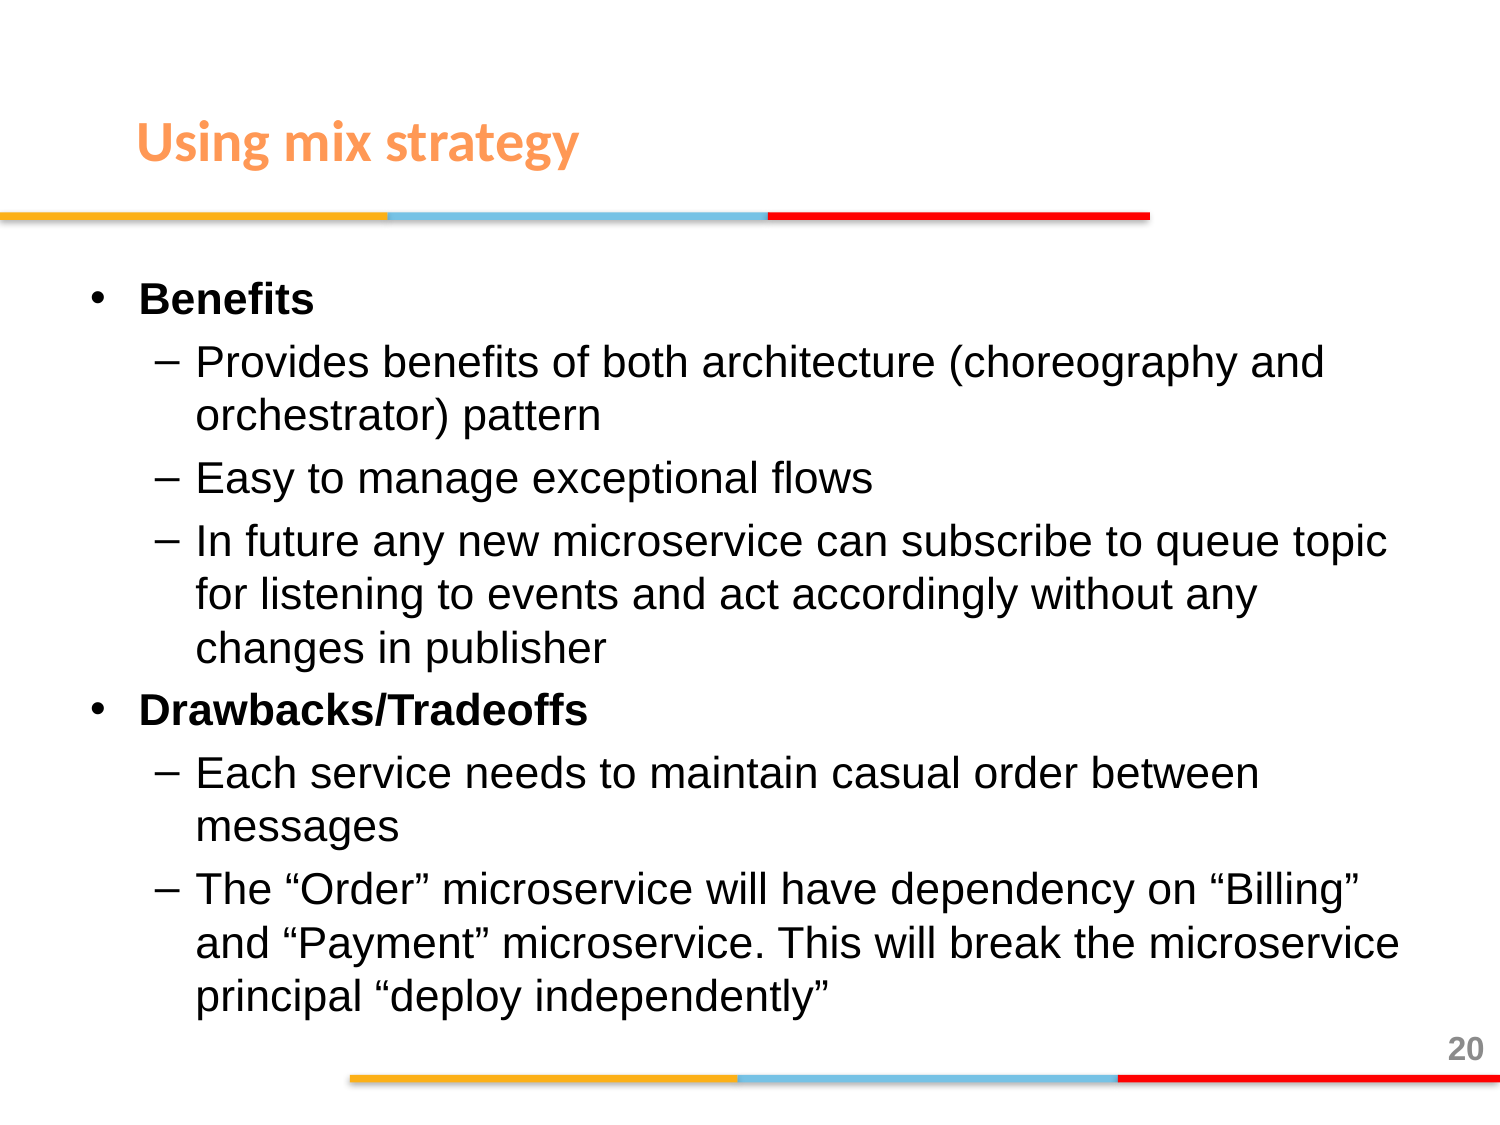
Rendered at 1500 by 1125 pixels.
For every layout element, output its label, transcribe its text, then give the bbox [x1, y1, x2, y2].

list Benefits Provides benefits of both architecture (choreography and orchestrator) pattern Easy to manage exceptional flows In future any new microservice can subscribe to queue topic for listening to events and act accordingly without any changes in publisher Drawbacks/Tradeoffs Each service needs to maintain casual order between messages The “Order” microservice will have dependency on “Billing” and “Payment” microservice. This will break the microservice principal “deploy independently” [75, 262, 1425, 1038]
text_box Using mix strategy [121, 68, 1325, 209]
slide_number 20 [1399, 1023, 1500, 1072]
